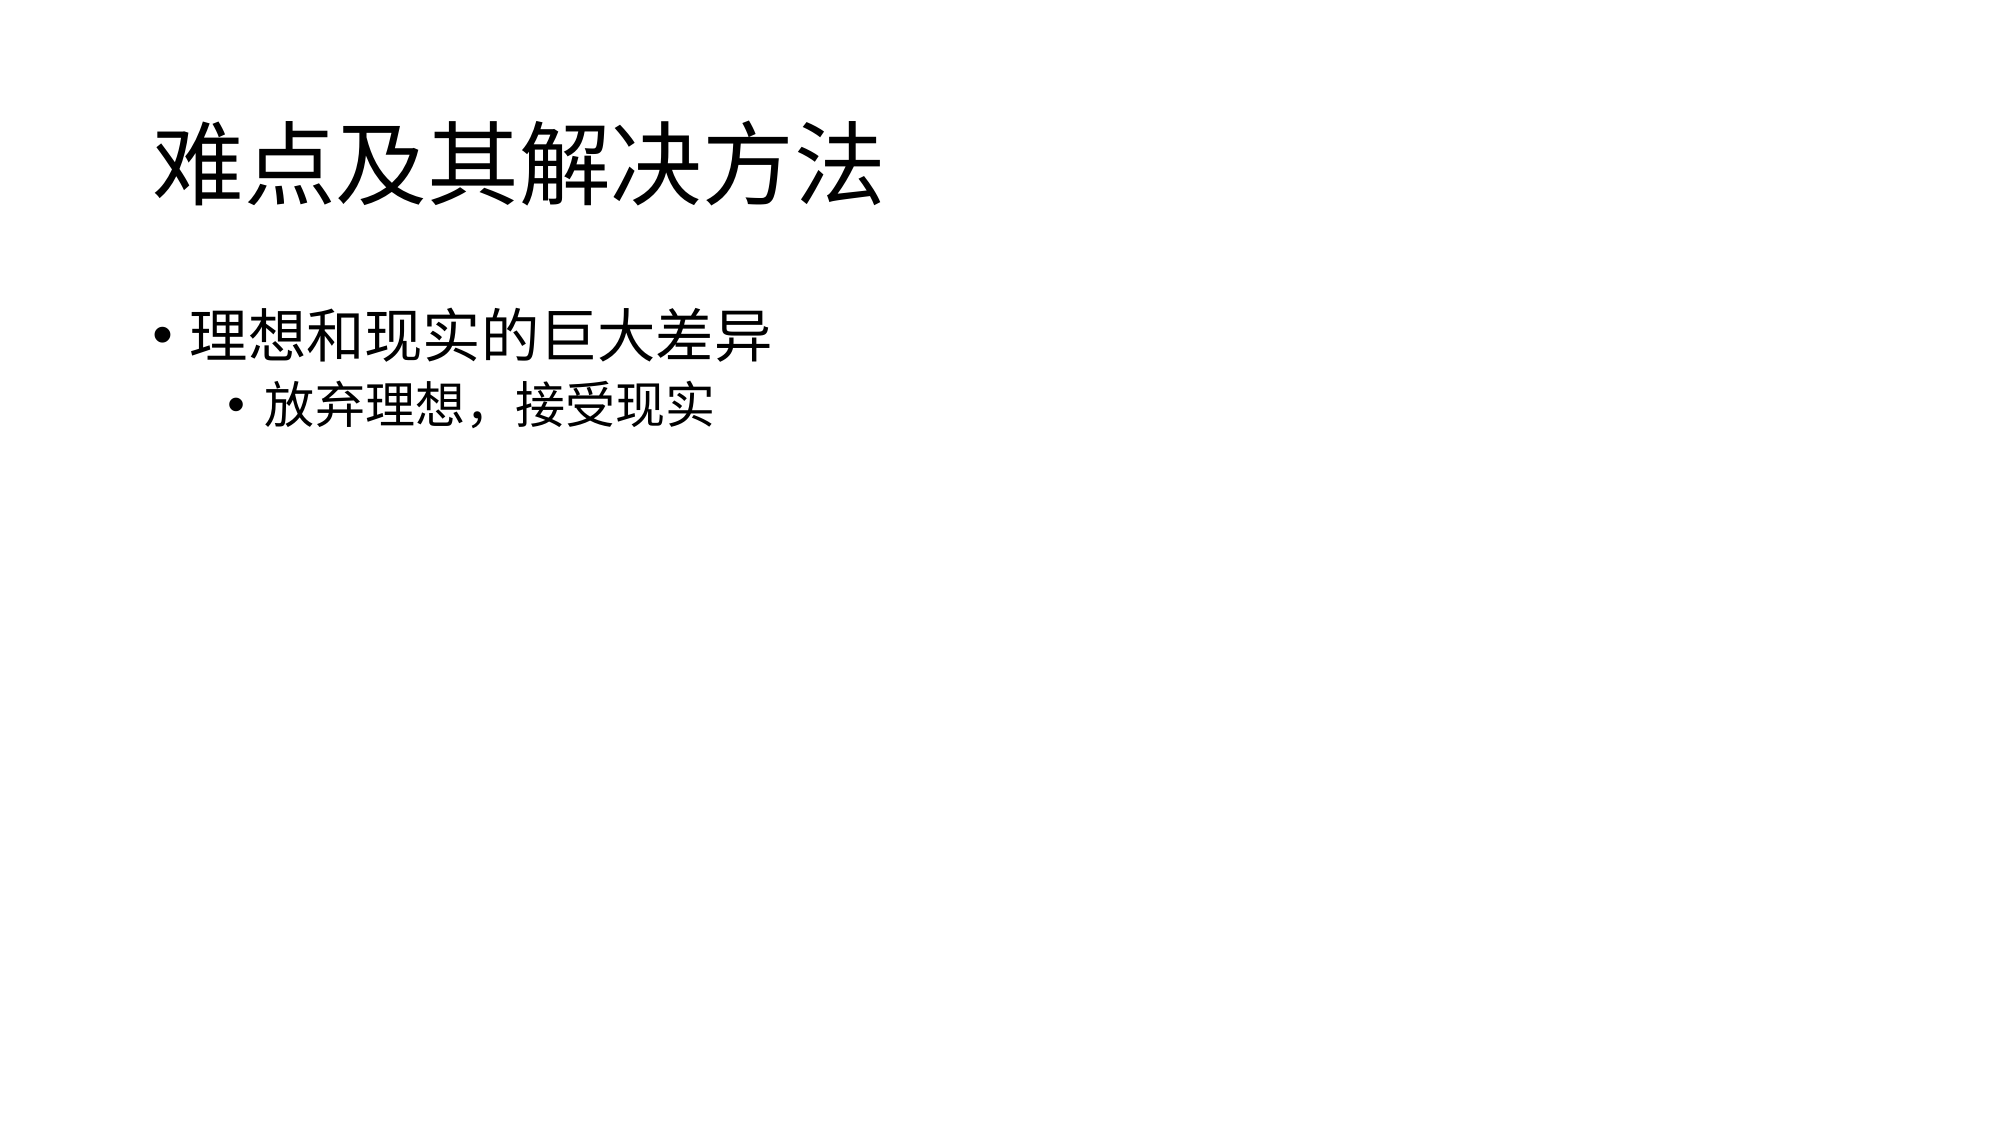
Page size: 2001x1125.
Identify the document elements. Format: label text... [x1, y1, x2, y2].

list 理想和现实的巨大差异 放弃理想，接受现实 [137, 299, 1863, 1014]
title 难点及其解决方法 [137, 59, 1863, 278]
